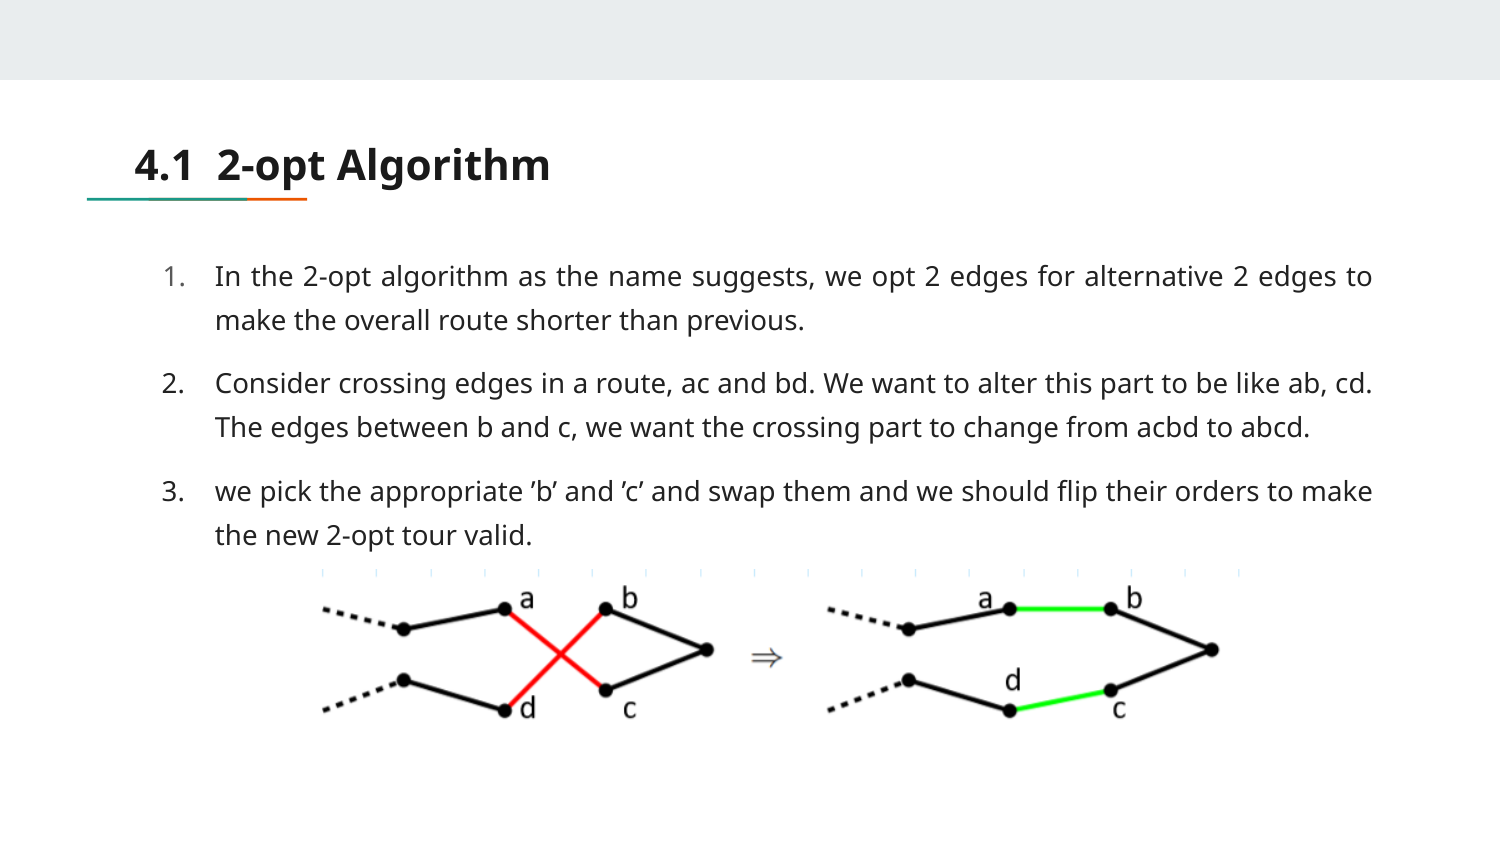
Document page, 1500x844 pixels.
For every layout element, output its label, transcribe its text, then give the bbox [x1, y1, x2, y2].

title 4.1 2-opt Algorithm [119, 120, 1381, 209]
picture [271, 569, 1247, 738]
list In the 2-opt algorithm as the name suggests, we opt 2 edges for alternative 2 edges to make the overall route shorter than previous. Consider crossing edges in a route, ac and bd. We want to alter this part to be like ab, cd. The edges between b and c, we want the crossing part to change from acbd to abcd. we pick the appropriate ’b’ and ’c’ and swap them and we should flip their orders to make the new 2-opt tour valid. [128, 236, 1390, 608]
